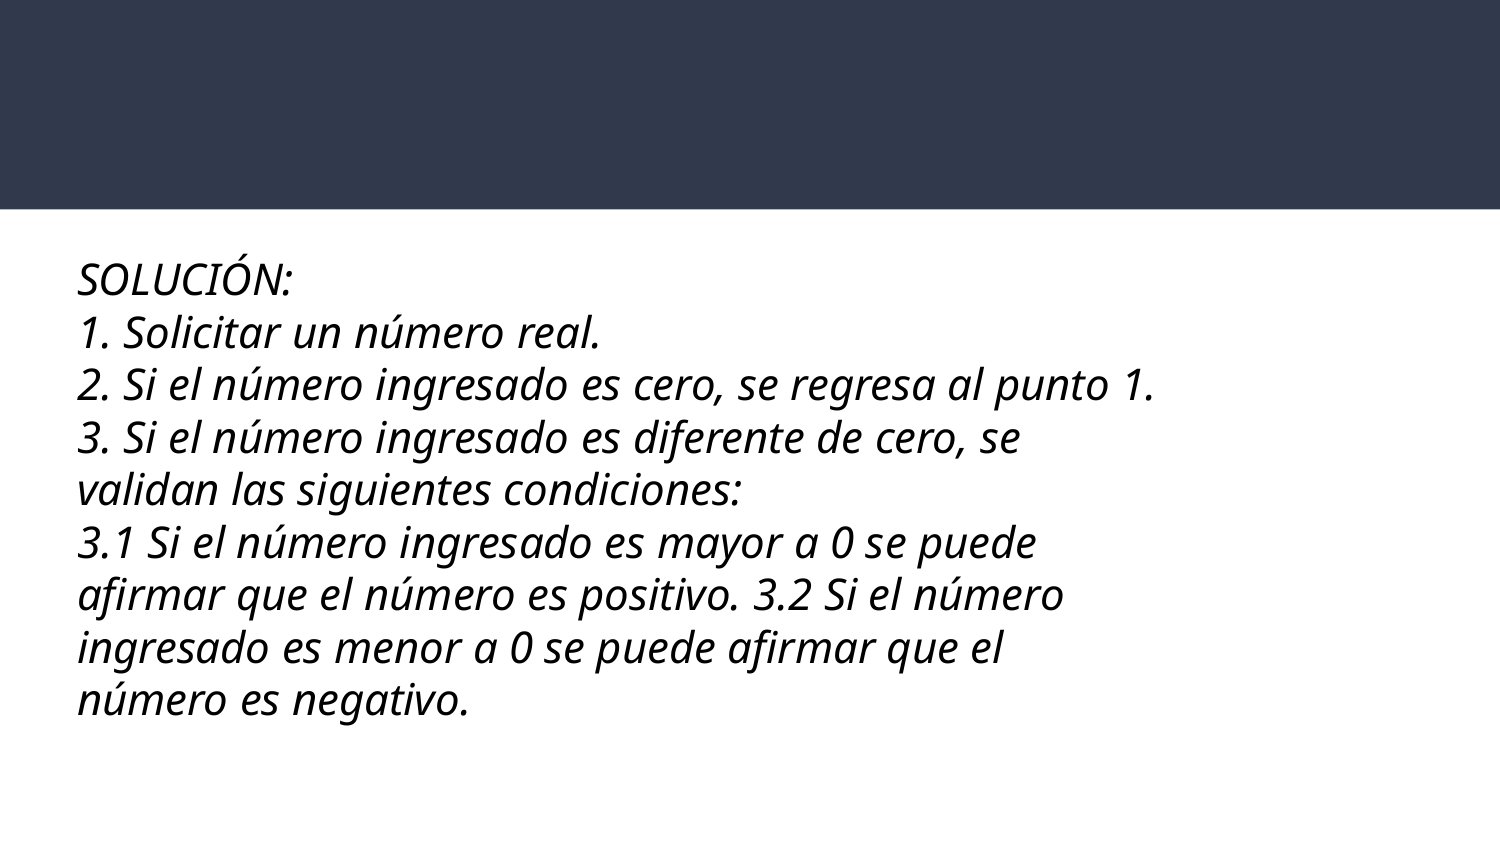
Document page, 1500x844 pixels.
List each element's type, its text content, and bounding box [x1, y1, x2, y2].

text_box SOLUCIÓN: 1. Solicitar un número real. 2. Si el número ingresado es cero, se regresa al punto 1. 3. Si el número ingresado es diferente de cero, se validan las siguientes condiciones: 3.1 Si el número ingresado es mayor a 0 se puede afirmar que el número es positivo. 3.2 Si el número ingresado es menor a 0 se puede afirmar que el número es negativo. [62, 236, 1182, 775]
